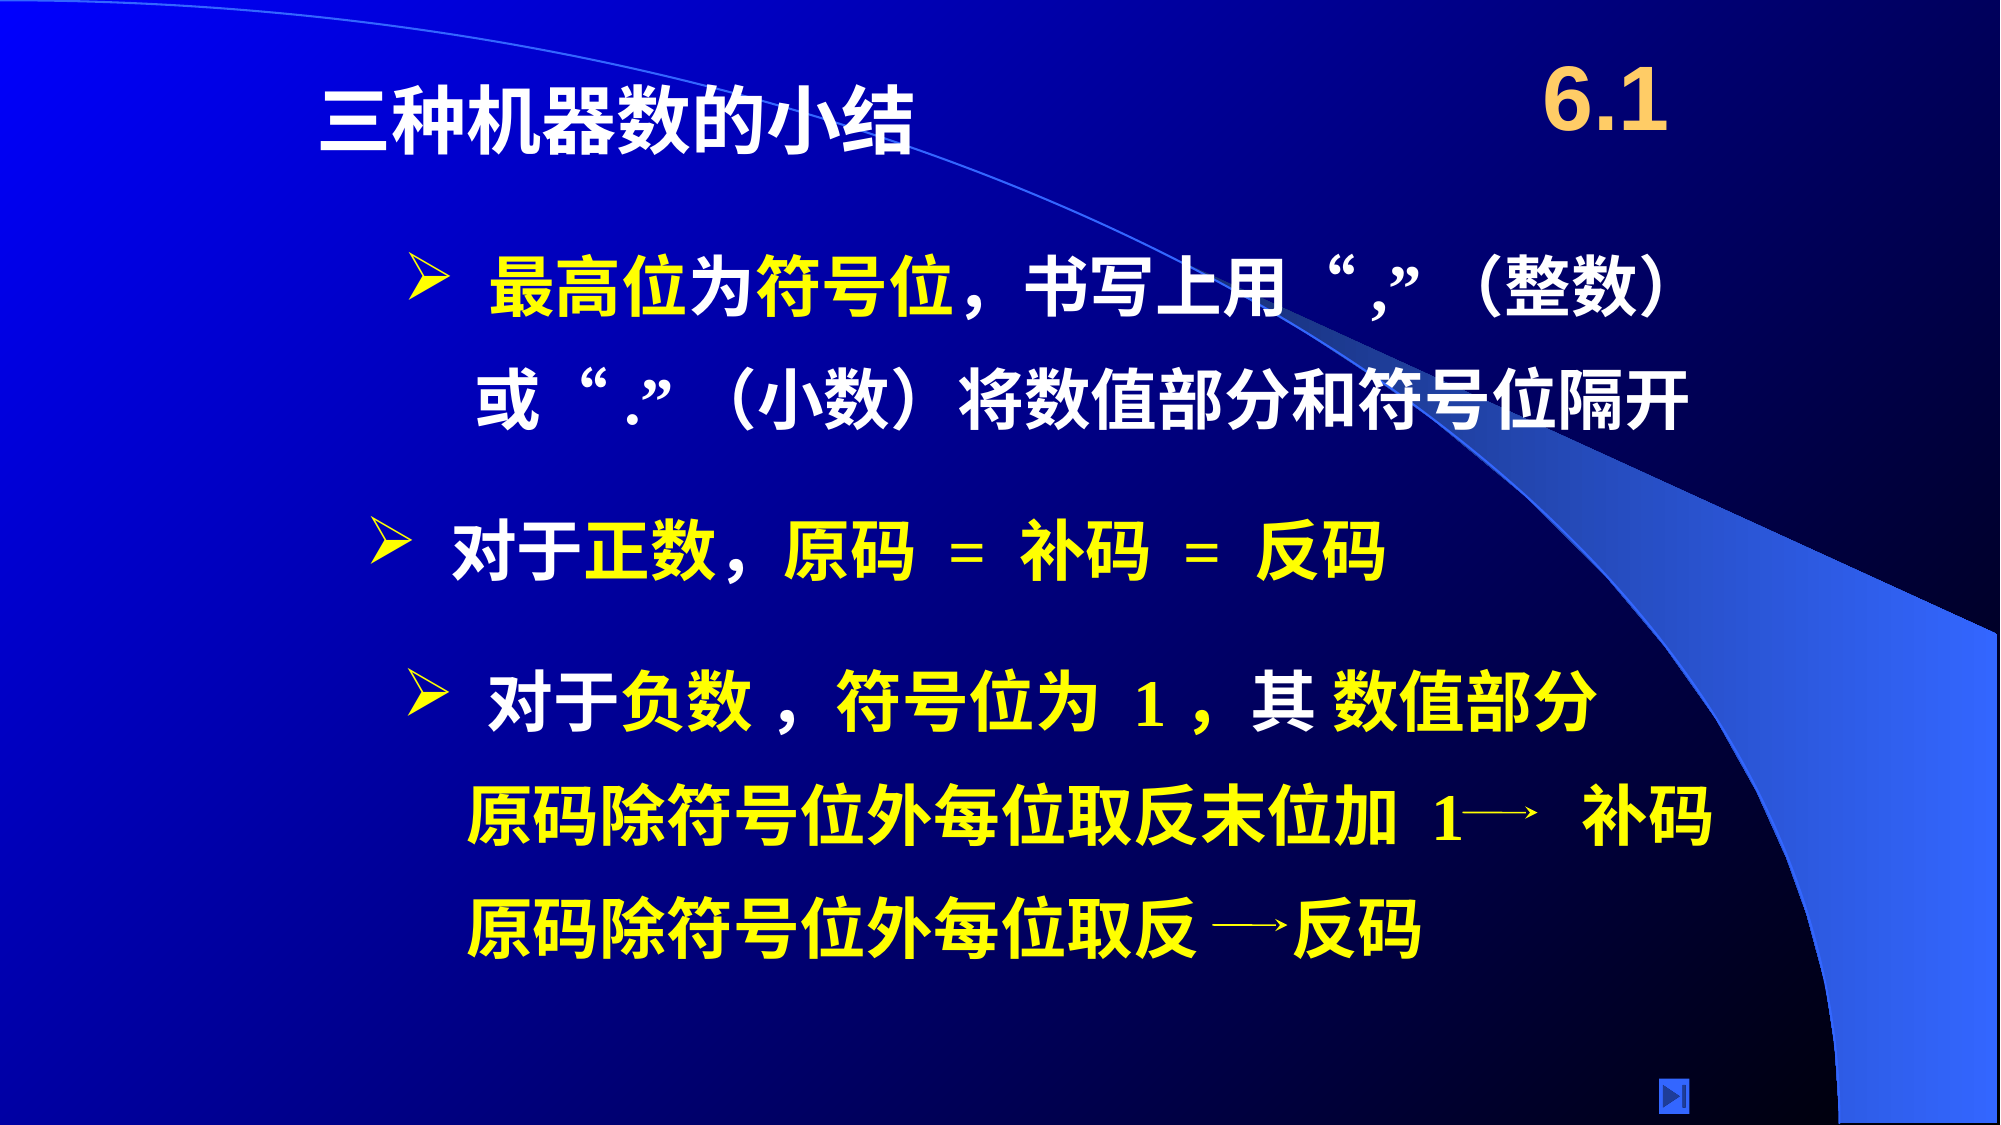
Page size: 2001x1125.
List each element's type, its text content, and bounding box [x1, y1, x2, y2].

text_box 三种机器数的小结 [301, 66, 931, 172]
text_box 对于正数，原码 = 补码 = 反码 [350, 501, 1403, 597]
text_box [387, 237, 1722, 447]
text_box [387, 652, 1750, 975]
text_box [1659, 1078, 1690, 1114]
text_box 6.1 [1512, 24, 1700, 163]
